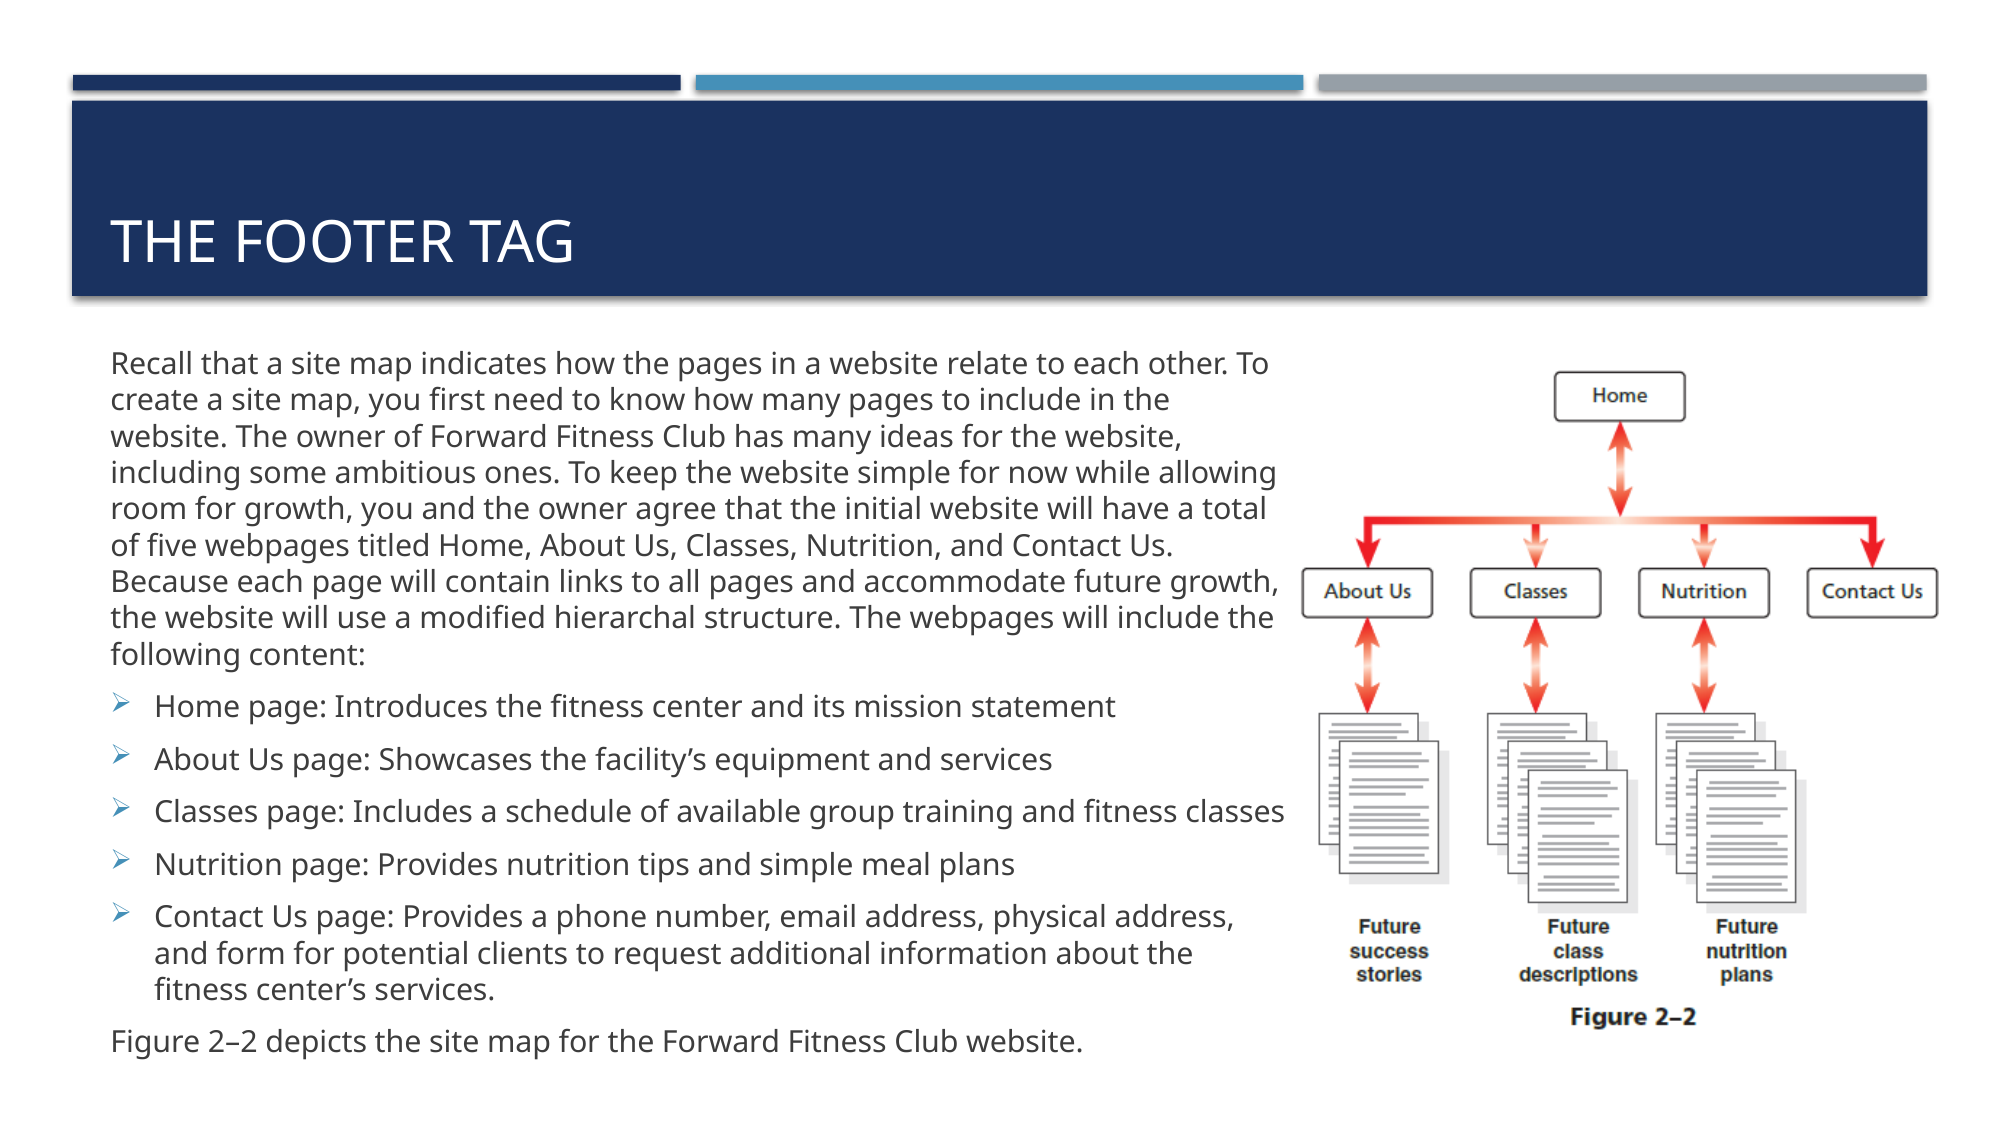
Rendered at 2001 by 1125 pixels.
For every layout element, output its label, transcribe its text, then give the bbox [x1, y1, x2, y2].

title The footer Tag [95, 115, 1905, 282]
picture [1297, 368, 1953, 1034]
list Recall that a site map indicates how the pages in a website relate to each other. To create a site map, you first need to know how many pages to include in the website. The owner of Forward Fitness Club has many ideas for the website, including some ambitious ones. To keep the website simple for now while allowing room for growth, you and the owner agree that the initial website will have a total of five webpages titled Home, About Us, Classes, Nutrition, and Contact Us. Because each page will contain links to all pages and accommodate future growth, the website will use a modified hierarchal structure. The webpages will include the following content: Home page: Introduces the fitness center and its mission statement About Us page: Showcases the facility’s equipment and services Classes page: Includes a schedule of available group training and fitness classes Nutrition page: Provides nutrition tips and simple meal plans Contact Us page: Provides a phone number, email address, physical address, and form for potential clients to request additional information about the fitness center’s services. Figure 2–2 depicts the site map for the Forward Fitness Club website. [95, 319, 1309, 1084]
